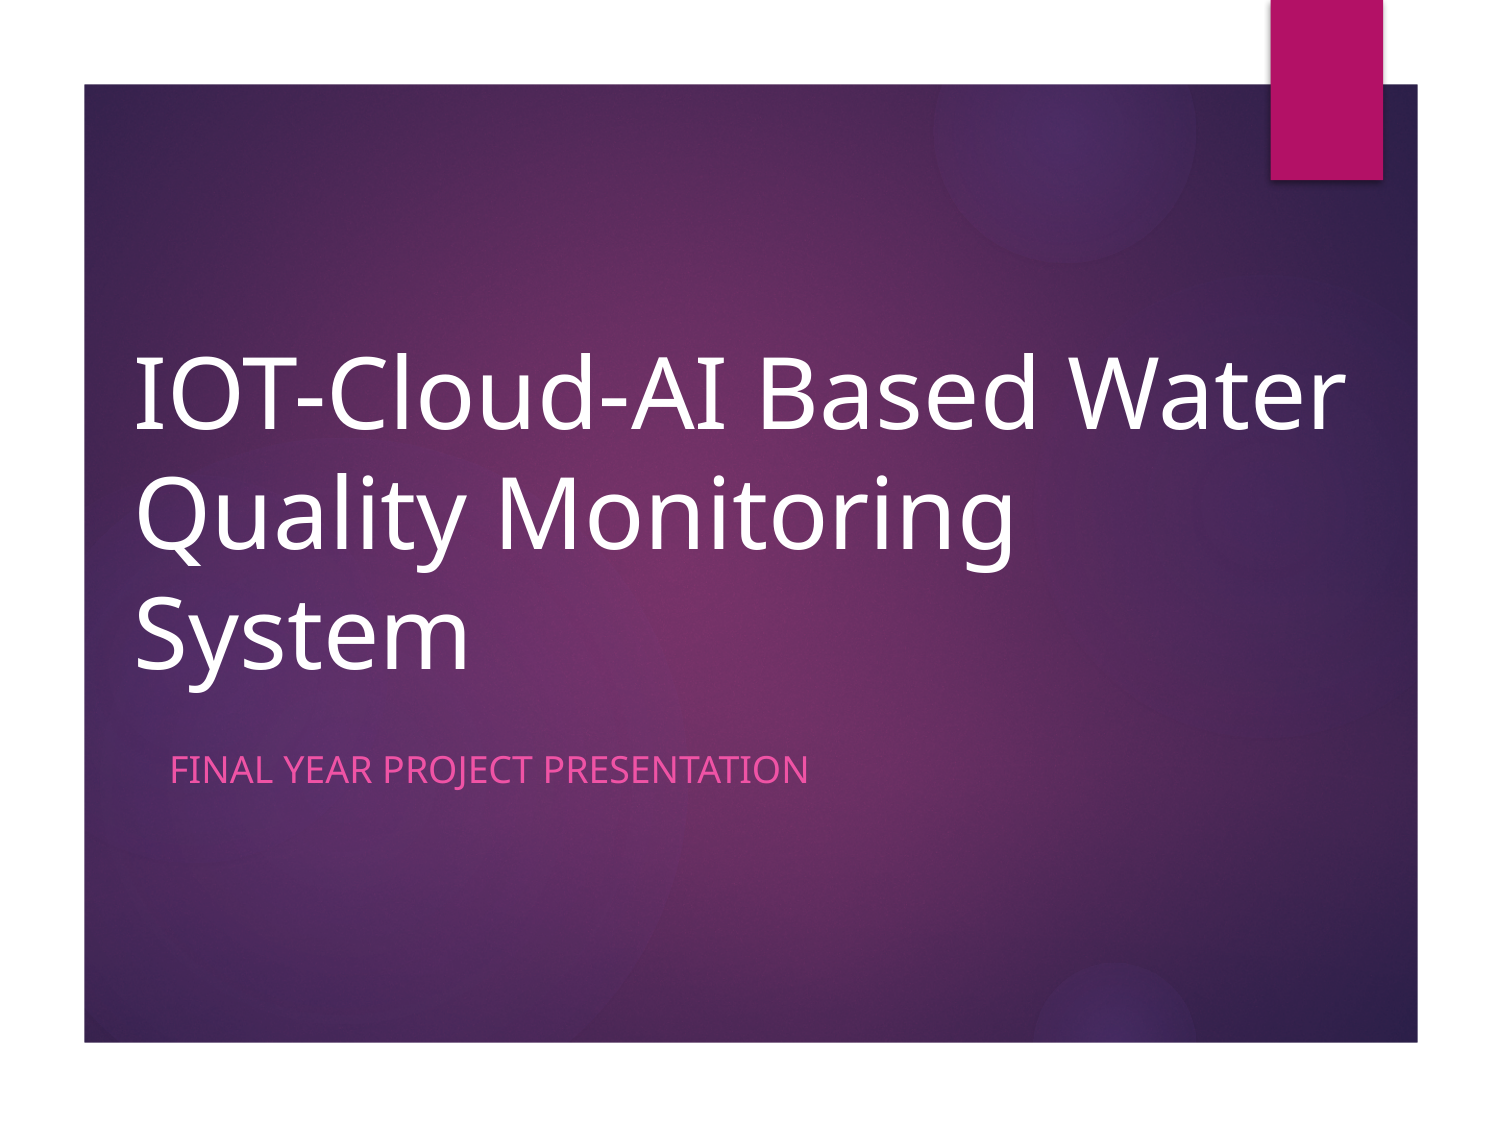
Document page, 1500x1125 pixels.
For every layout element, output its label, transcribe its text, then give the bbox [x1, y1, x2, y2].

title IOT-Cloud-AI Based Water Quality Monitoring System [118, 343, 1382, 698]
subtitle Final Year Project Presentation [154, 738, 882, 803]
